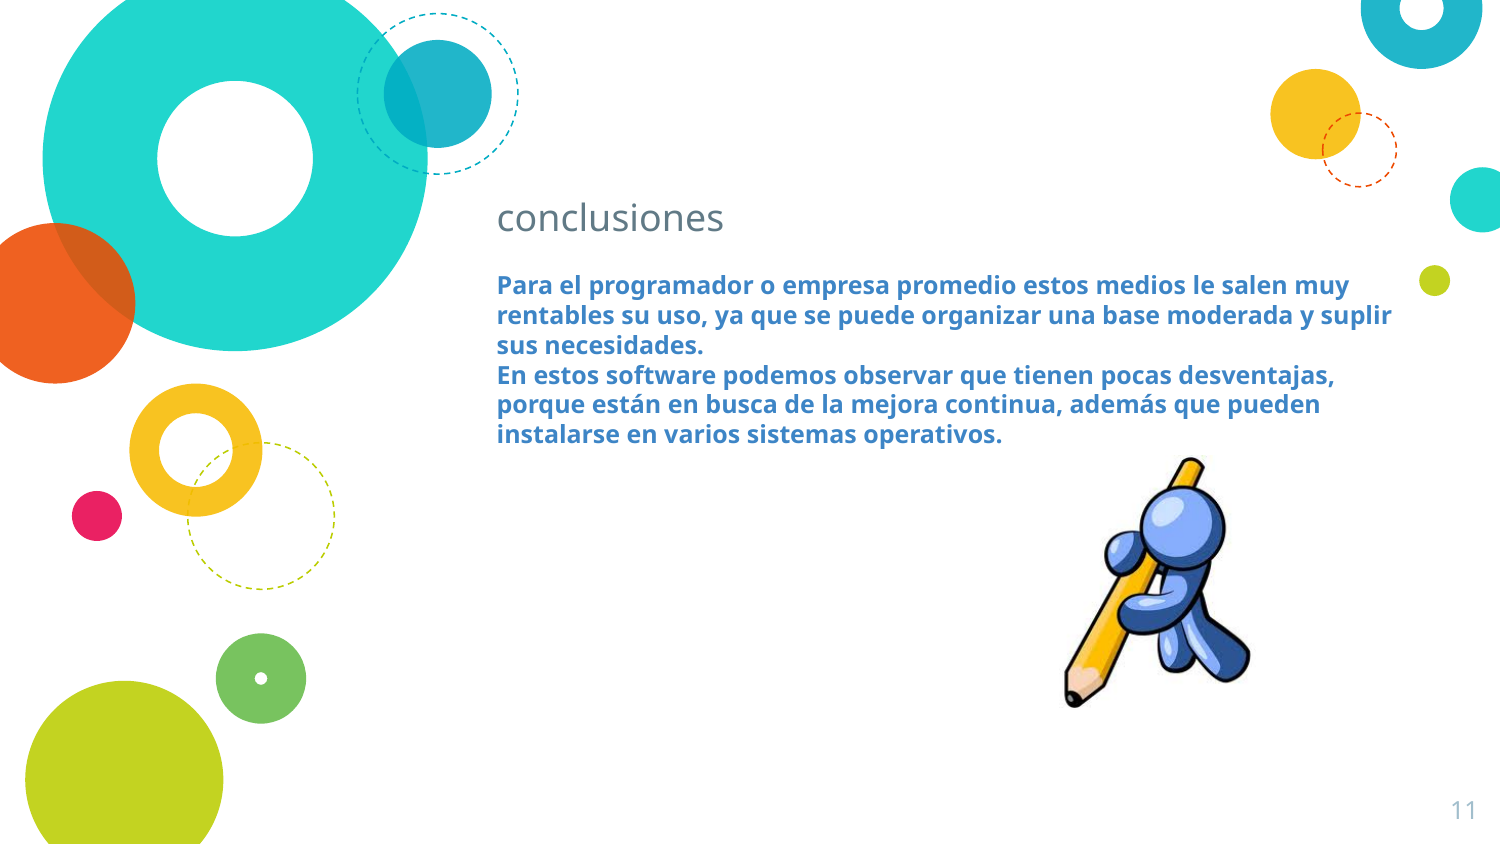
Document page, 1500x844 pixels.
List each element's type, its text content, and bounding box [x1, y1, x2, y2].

picture [1051, 455, 1257, 710]
title conclusiones [481, 149, 1347, 254]
list Para el programador o empresa promedio estos medios le salen muy rentables su uso, ya que se puede organizar una base moderada y suplir sus necesidades. En estos software podemos observar que tienen pocas desventajas, porque están en busca de la mejora continua, además que pueden instalarse en varios sistemas operativos. [481, 254, 1425, 710]
slide_number 11 [1416, 779, 1494, 844]
